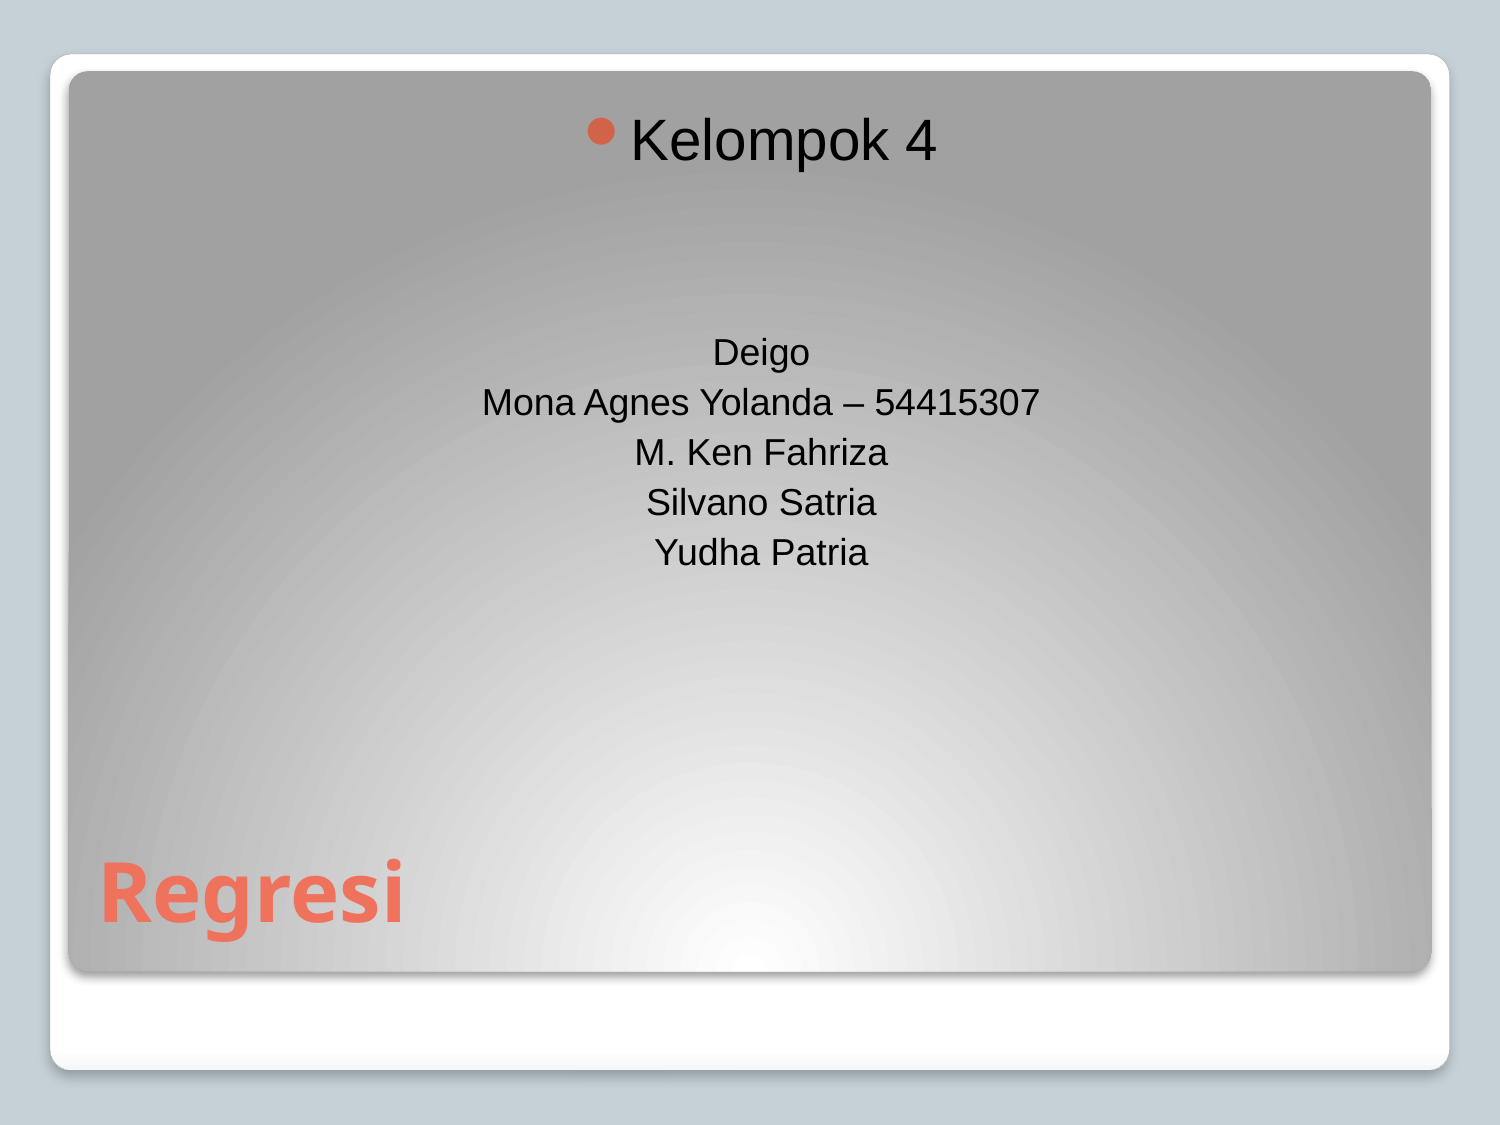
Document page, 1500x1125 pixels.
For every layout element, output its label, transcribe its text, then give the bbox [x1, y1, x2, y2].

title Regresi [82, 774, 1425, 947]
list Kelompok 4 Deigo Mona Agnes Yolanda – 54415307 M. Ken Fahriza Silvano Satria Yudha Patria [82, 86, 1425, 774]
